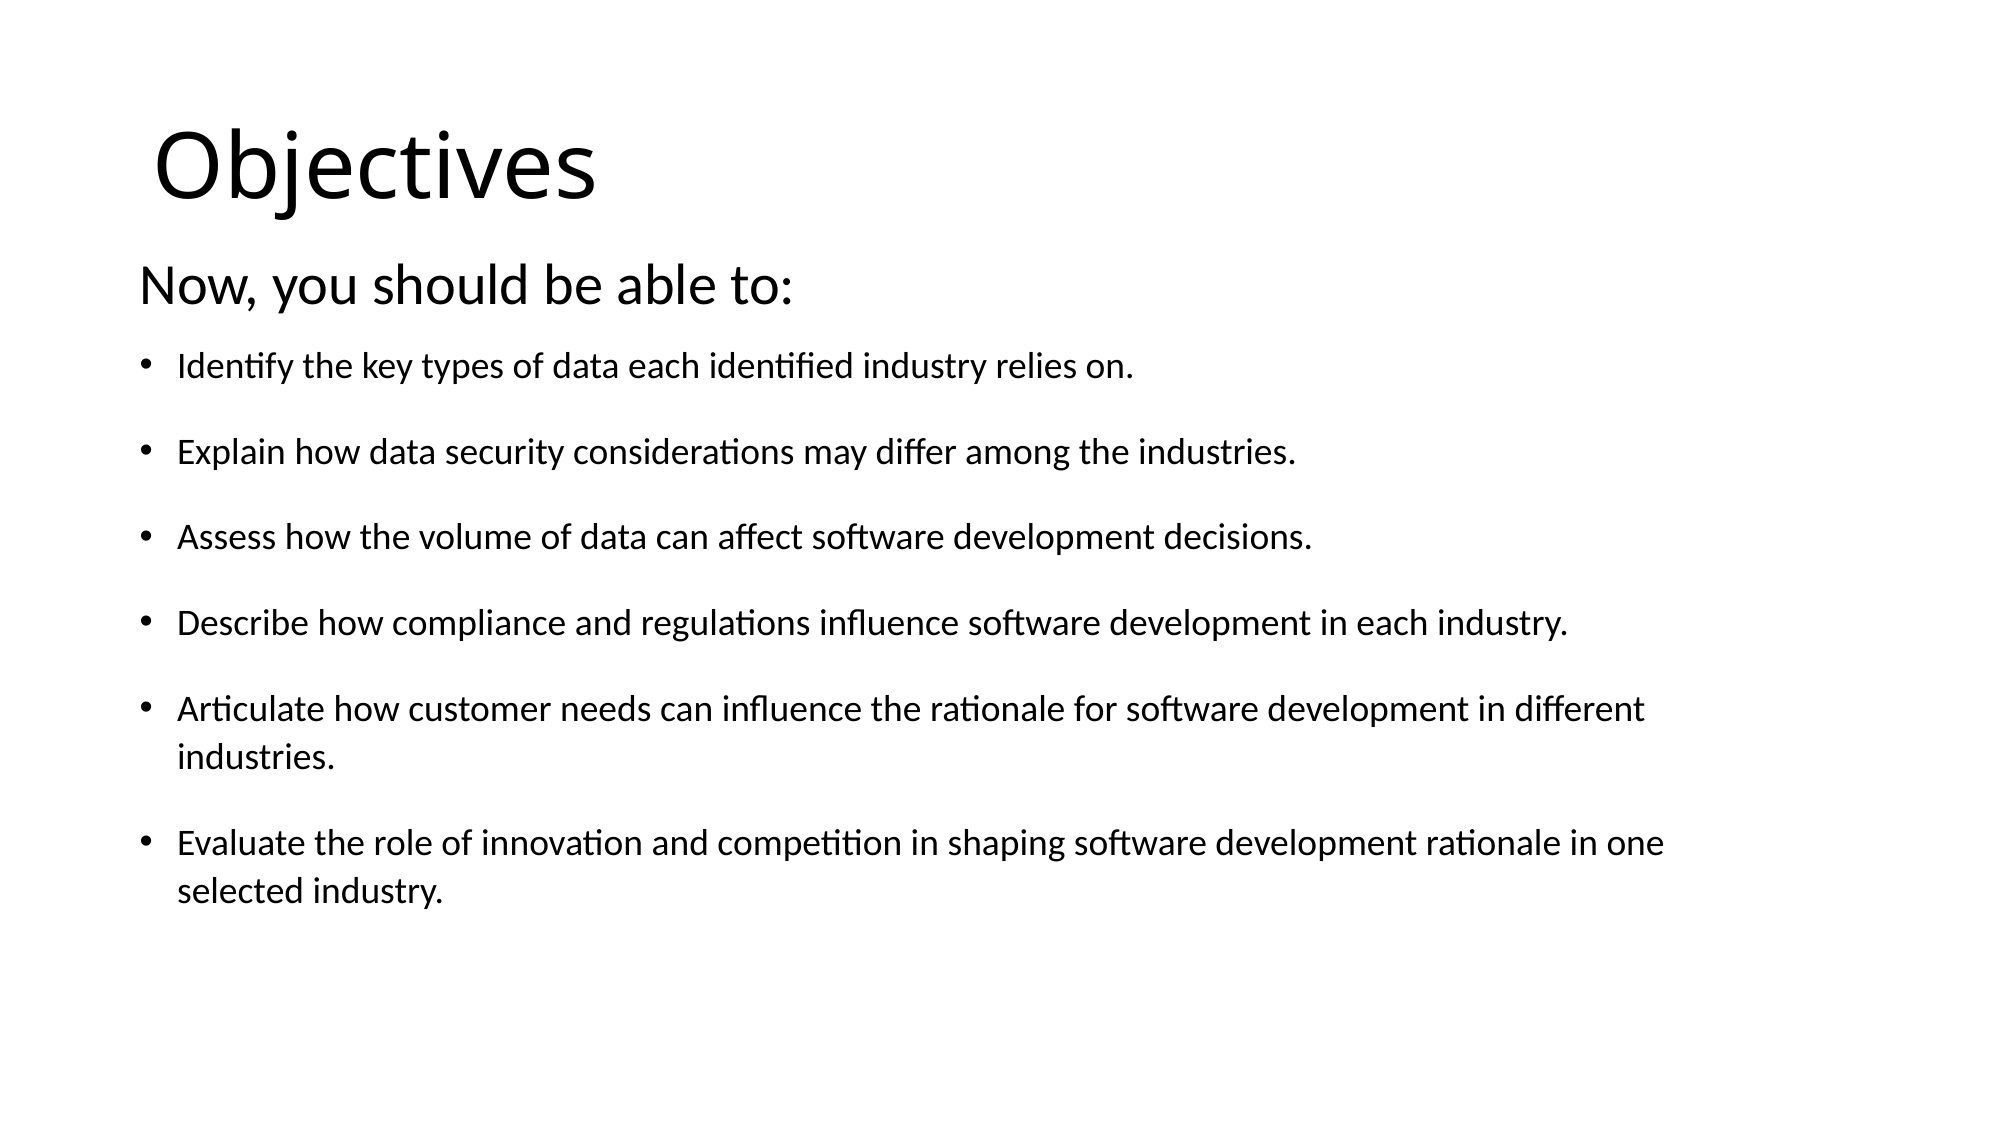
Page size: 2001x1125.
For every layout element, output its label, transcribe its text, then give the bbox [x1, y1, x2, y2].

list Now, you should be able to: Identify the key types of data each identified industry relies on. Explain how data security considerations may differ among the industries. Assess how the volume of data can affect software development decisions. Describe how compliance and regulations influence software development in each industry. Articulate how customer needs can influence the rationale for software development in different industries. Evaluate the role of innovation and competition in shaping software development rationale in one selected industry. [124, 246, 1702, 961]
title Objectives [137, 59, 1863, 278]
